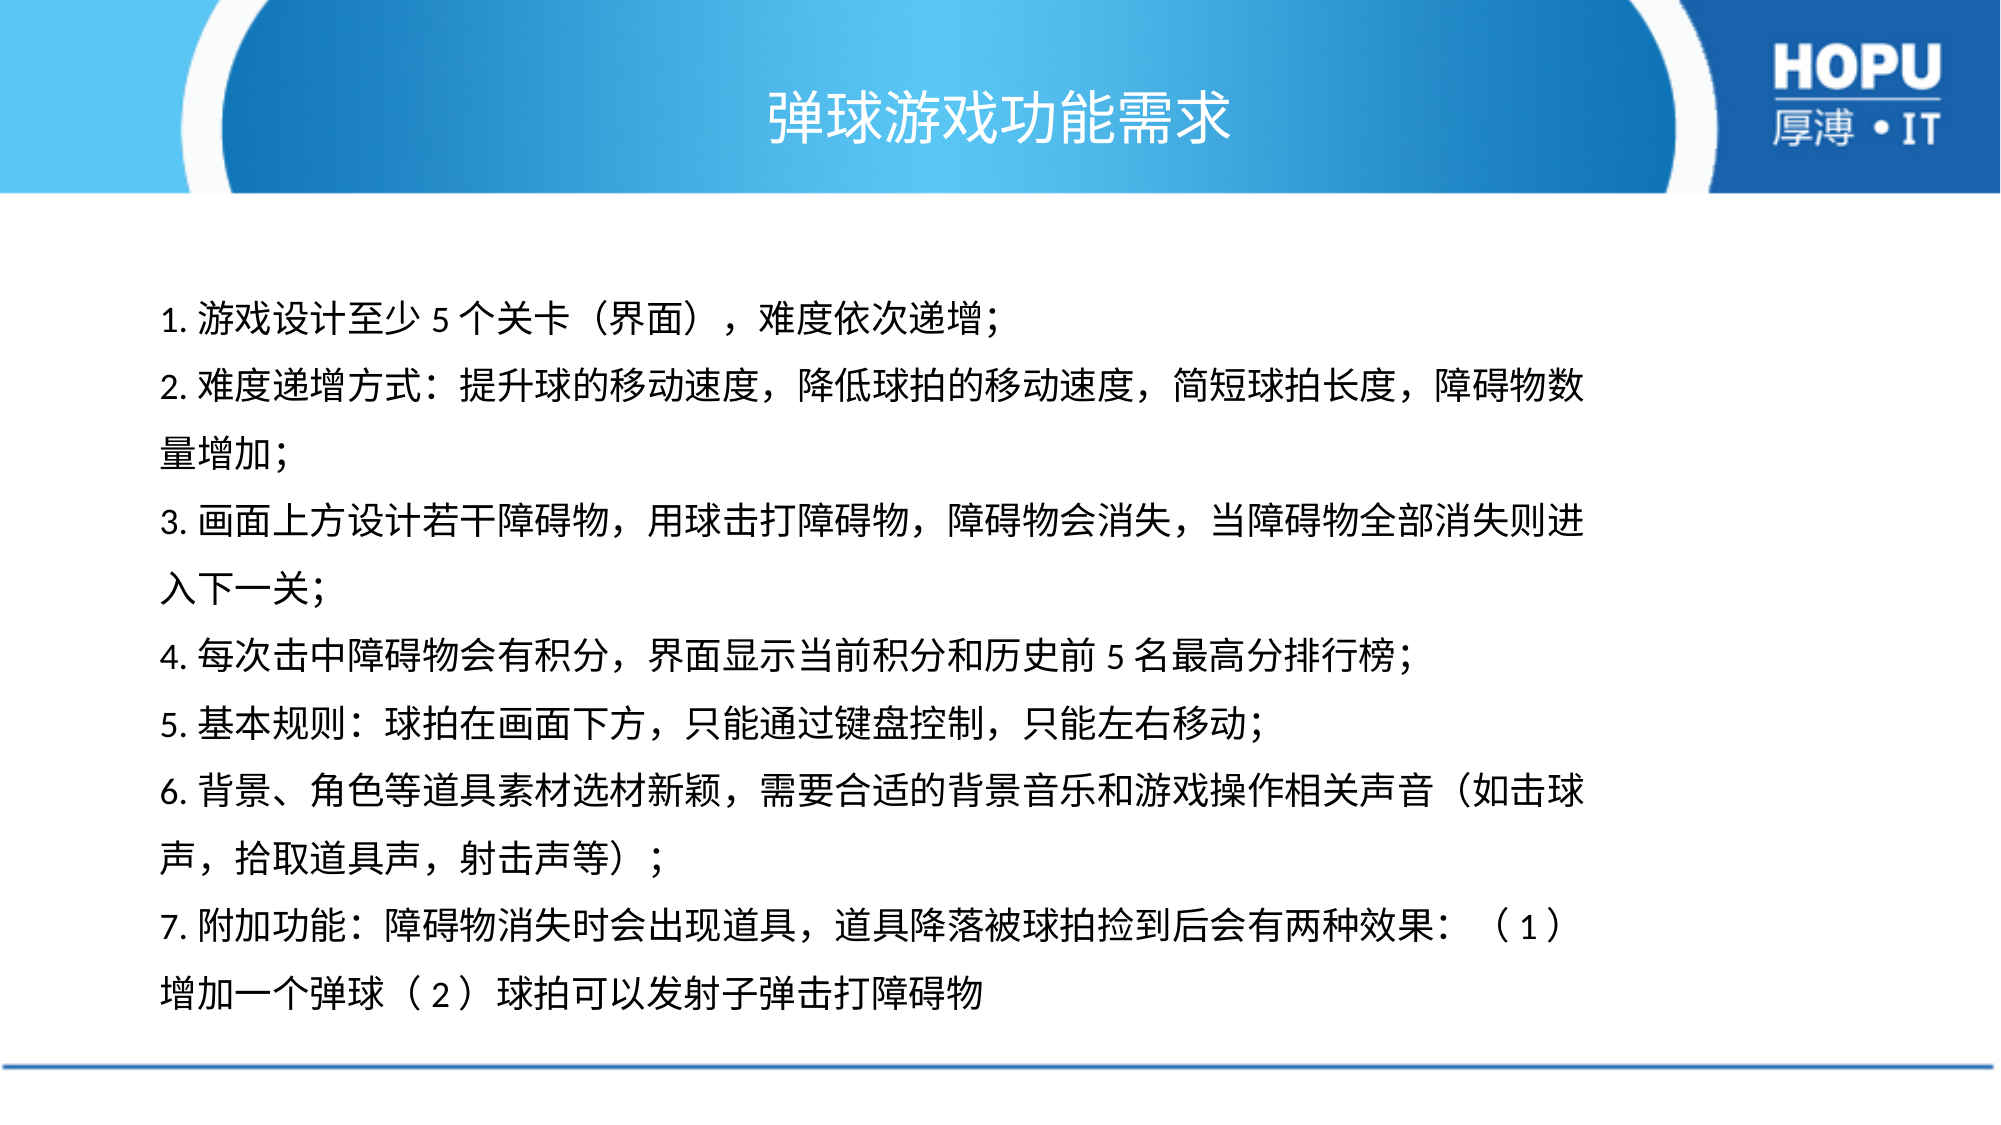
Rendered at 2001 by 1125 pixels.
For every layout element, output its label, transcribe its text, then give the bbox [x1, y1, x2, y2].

text_box 1.游戏设计至少5个关卡（界面），难度依次递增； 2.难度递增方式：提升球的移动速度，降低球拍的移动速度，简短球拍长度，障碍物数量增加； 3.画面上方设计若干障碍物，用球击打障碍物，障碍物会消失，当障碍物全部消失则进入下一关； 4.每次击中障碍物会有积分，界面显示当前积分和历史前5名最高分排行榜； 5.基本规则：球拍在画面下方，只能通过键盘控制，只能左右移动； 6.背景、角色等道具素材选材新颖，需要合适的背景音乐和游戏操作相关声音（如击球声，拾取道具声，射击声等）； 7.附加功能：障碍物消失时会出现道具，道具降落被球拍捡到后会有两种效果：（1）增加一个弹球（2）球拍可以发射子弹击打障碍物 [144, 264, 1614, 1023]
picture [0, 0, 2001, 1125]
title 弹球游戏功能需求 [324, 45, 1675, 197]
